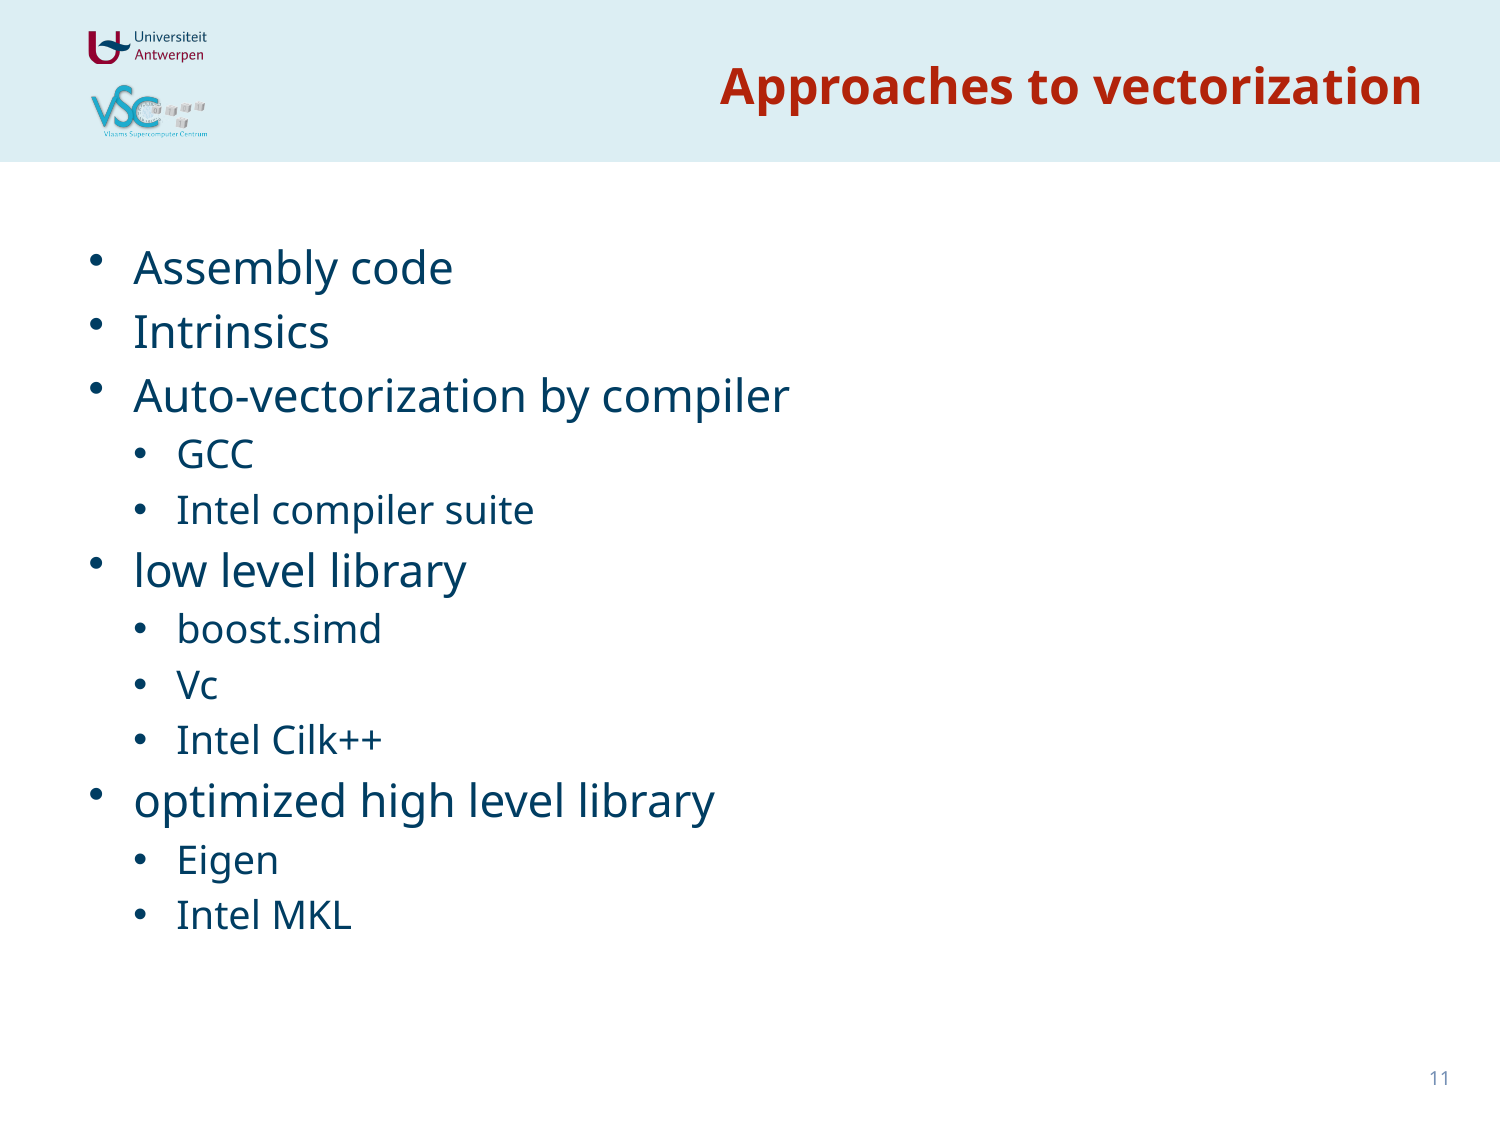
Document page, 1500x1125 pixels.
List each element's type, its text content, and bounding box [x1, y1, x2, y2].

picture [88, 82, 207, 138]
list Assembly code Intrinsics Auto-vectorization by compiler GCC Intel compiler suite low level library boost.simd Vc Intel Cilk++ optimized high level library Eigen Intel MKL [88, 184, 1424, 1047]
title Approaches to vectorization [230, 32, 1424, 137]
